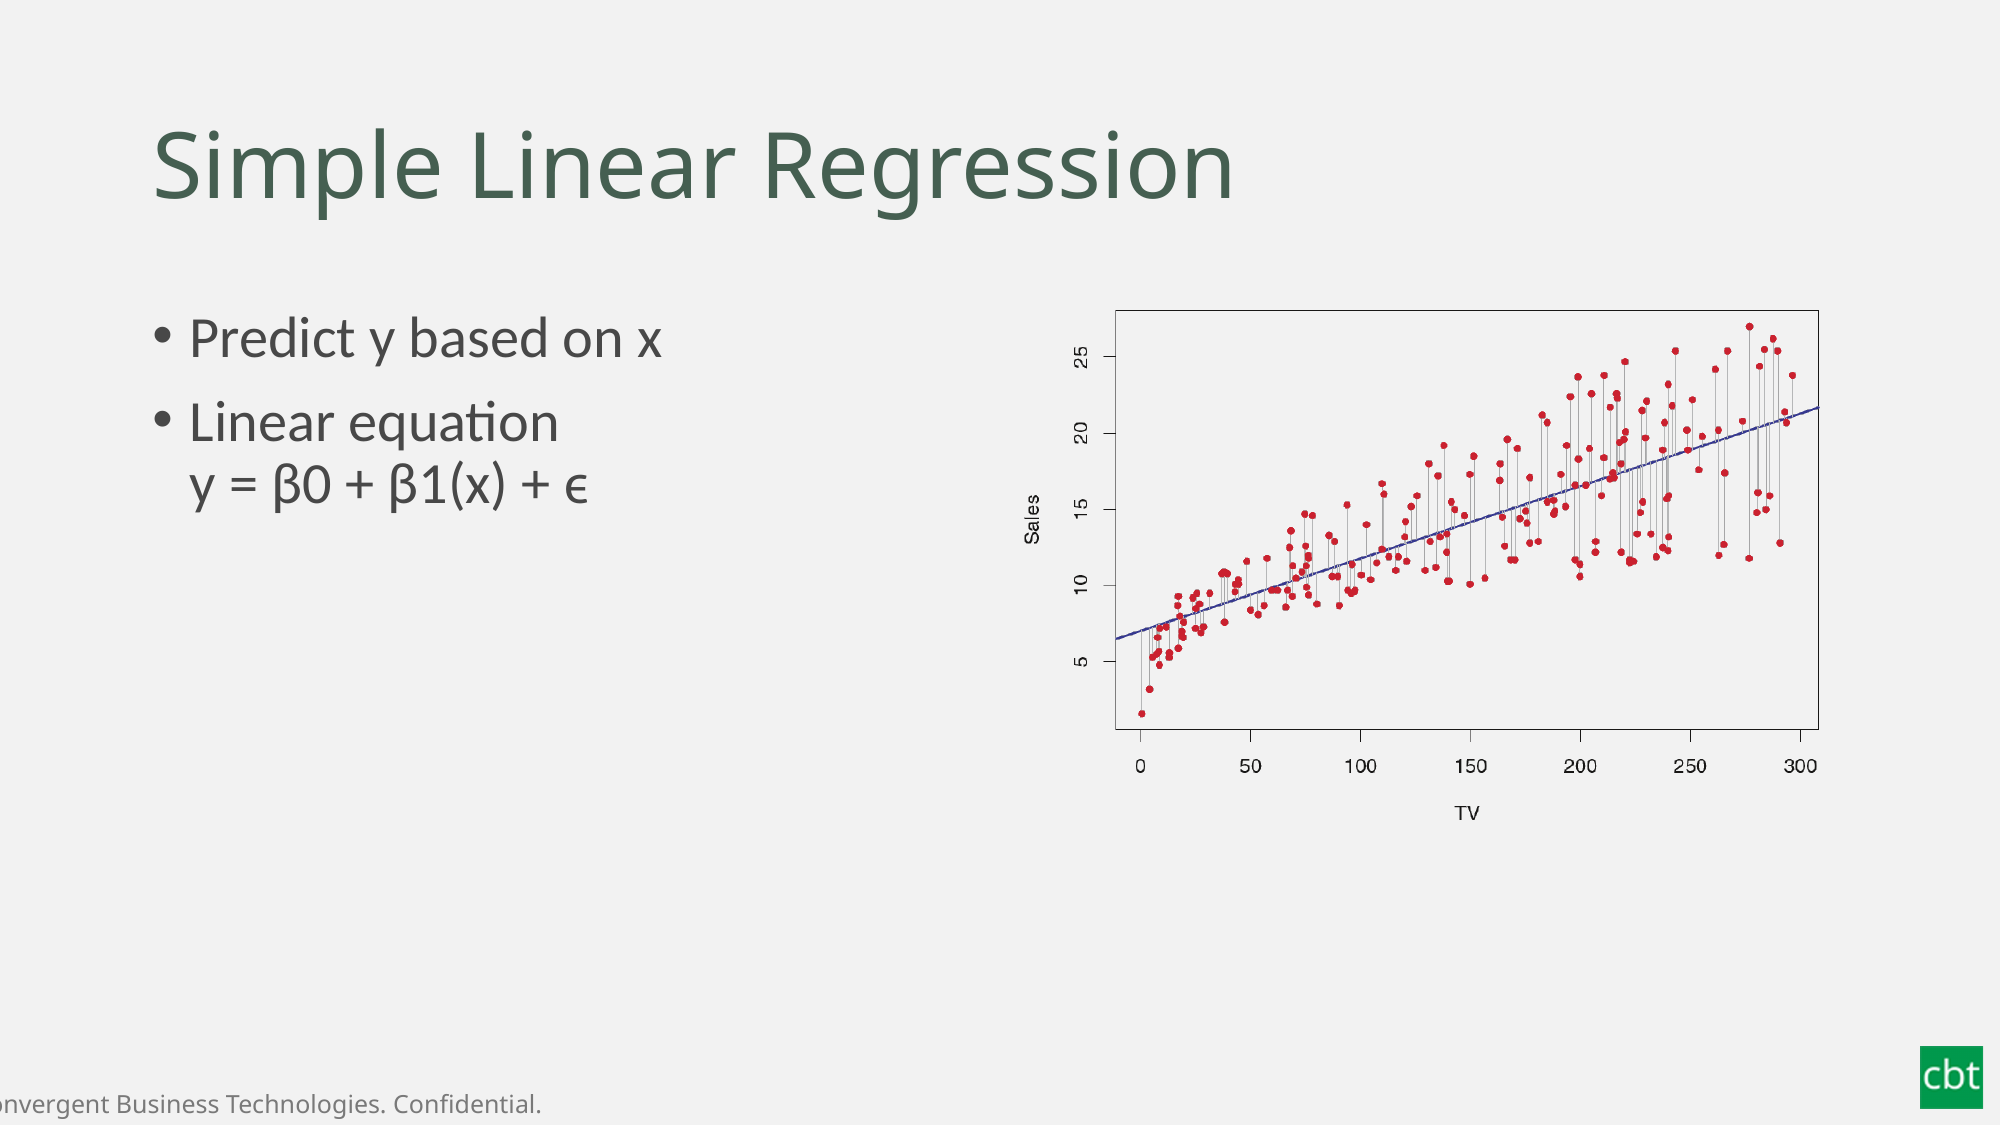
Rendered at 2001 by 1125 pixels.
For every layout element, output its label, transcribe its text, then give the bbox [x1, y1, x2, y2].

title Simple Linear Regression [137, 59, 1863, 278]
list Predict y based on x Linear equation y = β0 + β1(x) + ϵ [137, 299, 1863, 1014]
picture [999, 293, 1854, 832]
picture [1920, 1046, 1984, 1109]
